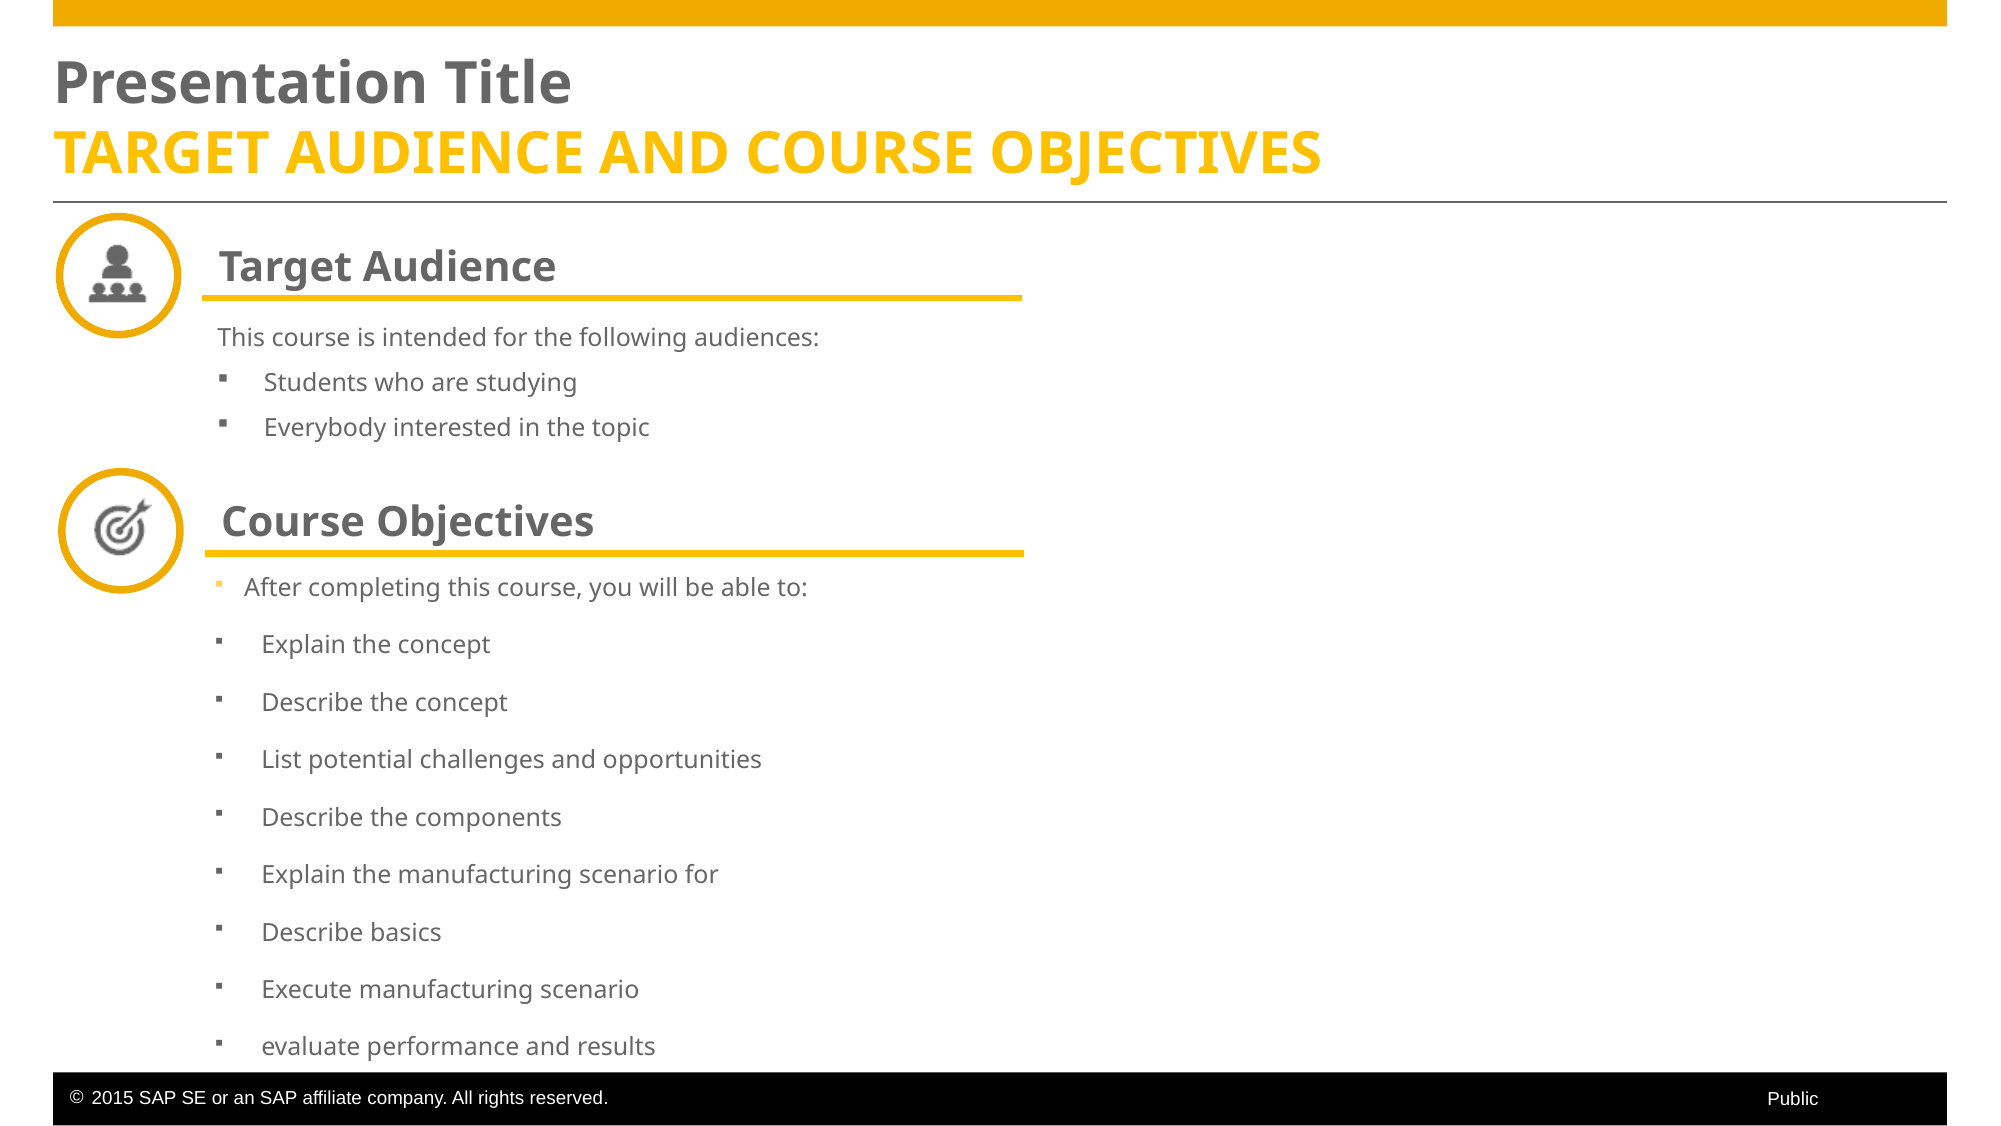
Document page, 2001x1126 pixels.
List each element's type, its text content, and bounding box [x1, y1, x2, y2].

text_box This course is intended for the following audiences: Students who are studying Everybody interested in the topic [202, 299, 1971, 449]
text_box Target Audience [203, 231, 573, 295]
list After completing this course, you will be able to: Explain the concept Describe the concept List potential challenges and opportunities Describe the components Explain the manufacturing scenario for Describe basics Execute manufacturing scenario evaluate performance and results [214, 556, 1858, 1046]
title Presentation Title Target Audience and Course Objectives [53, 53, 1947, 178]
text_box [58, 467, 184, 594]
text_box Course Objectives [206, 487, 610, 550]
text_box [55, 212, 182, 339]
picture [93, 494, 152, 558]
picture [88, 239, 149, 312]
